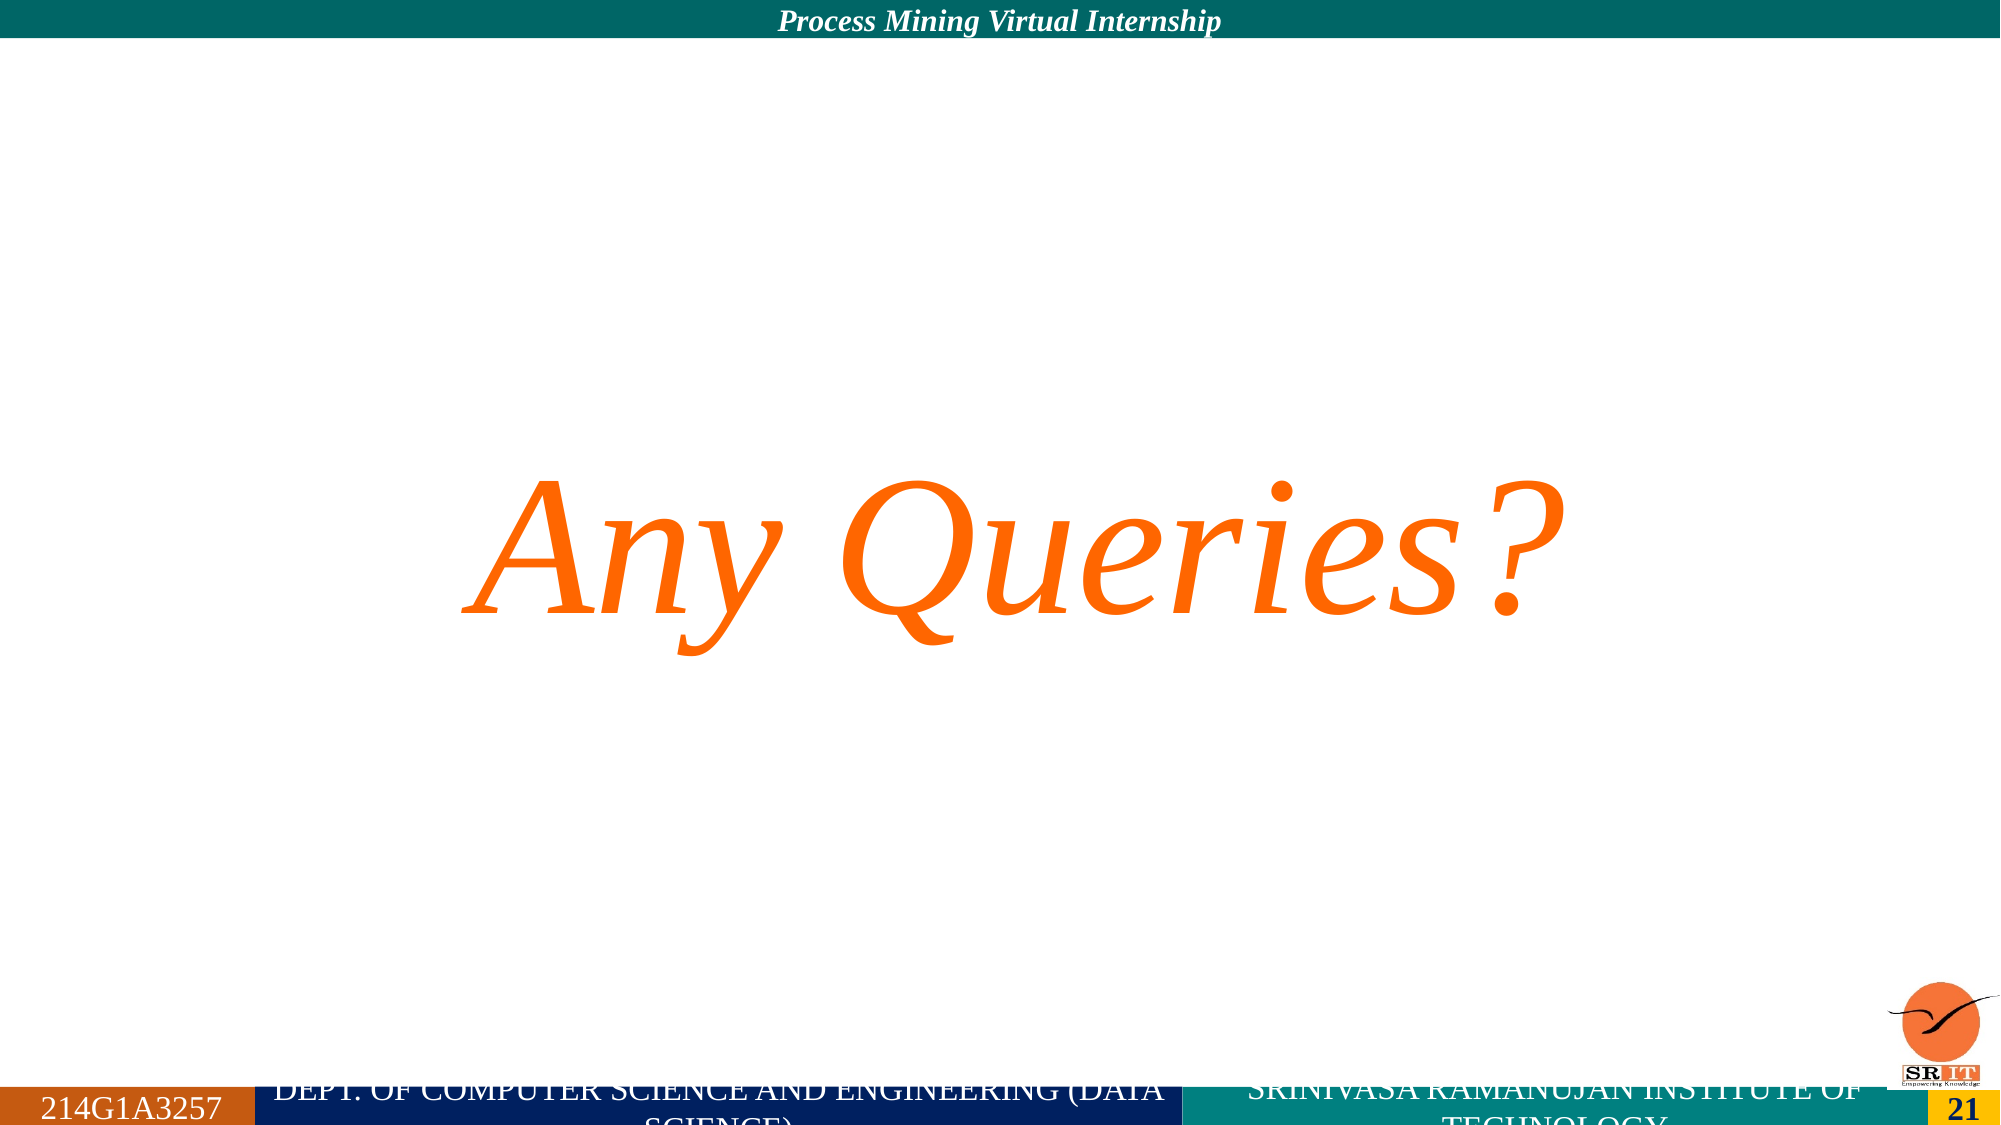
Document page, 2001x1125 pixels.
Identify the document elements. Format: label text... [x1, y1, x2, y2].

picture [1887, 977, 2000, 1090]
text_box Any Queries? [457, 389, 1582, 662]
